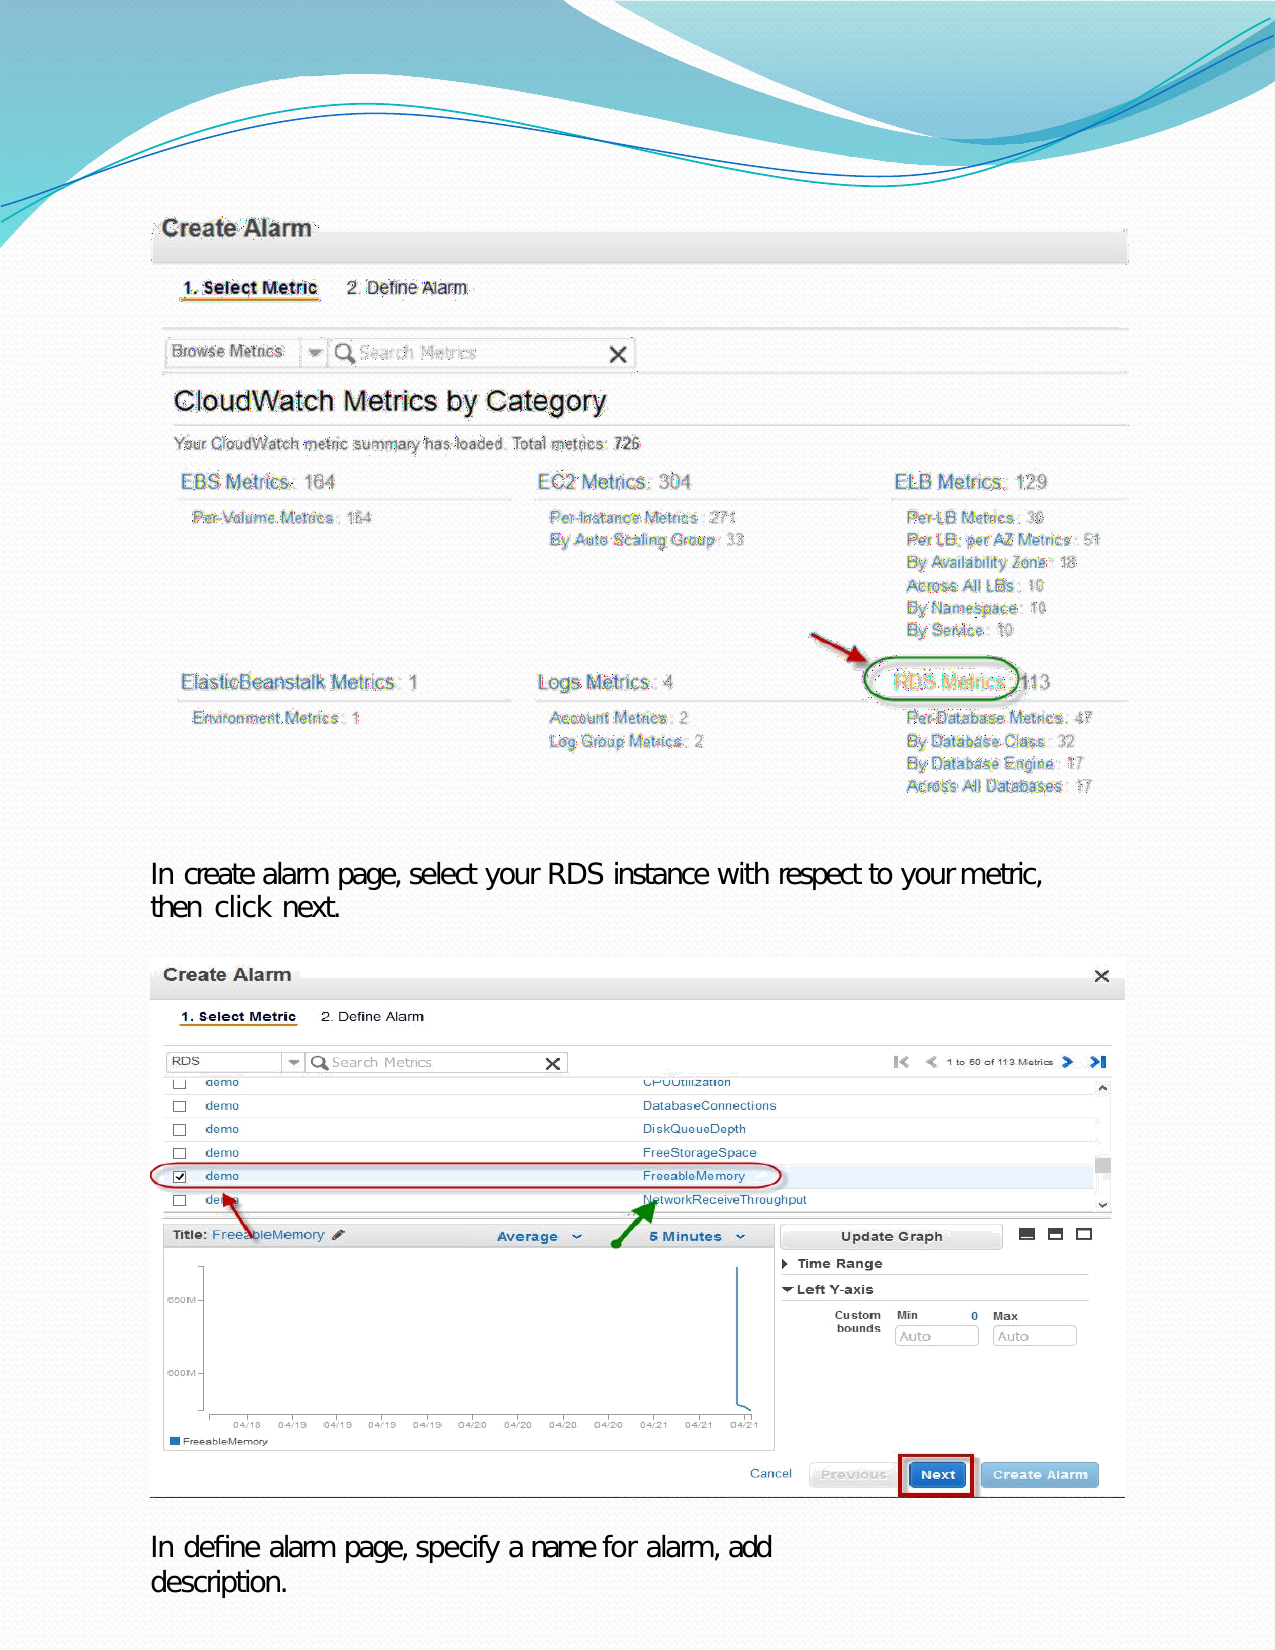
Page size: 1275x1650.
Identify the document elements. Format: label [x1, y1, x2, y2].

text_box [74, 207, 1275, 1650]
